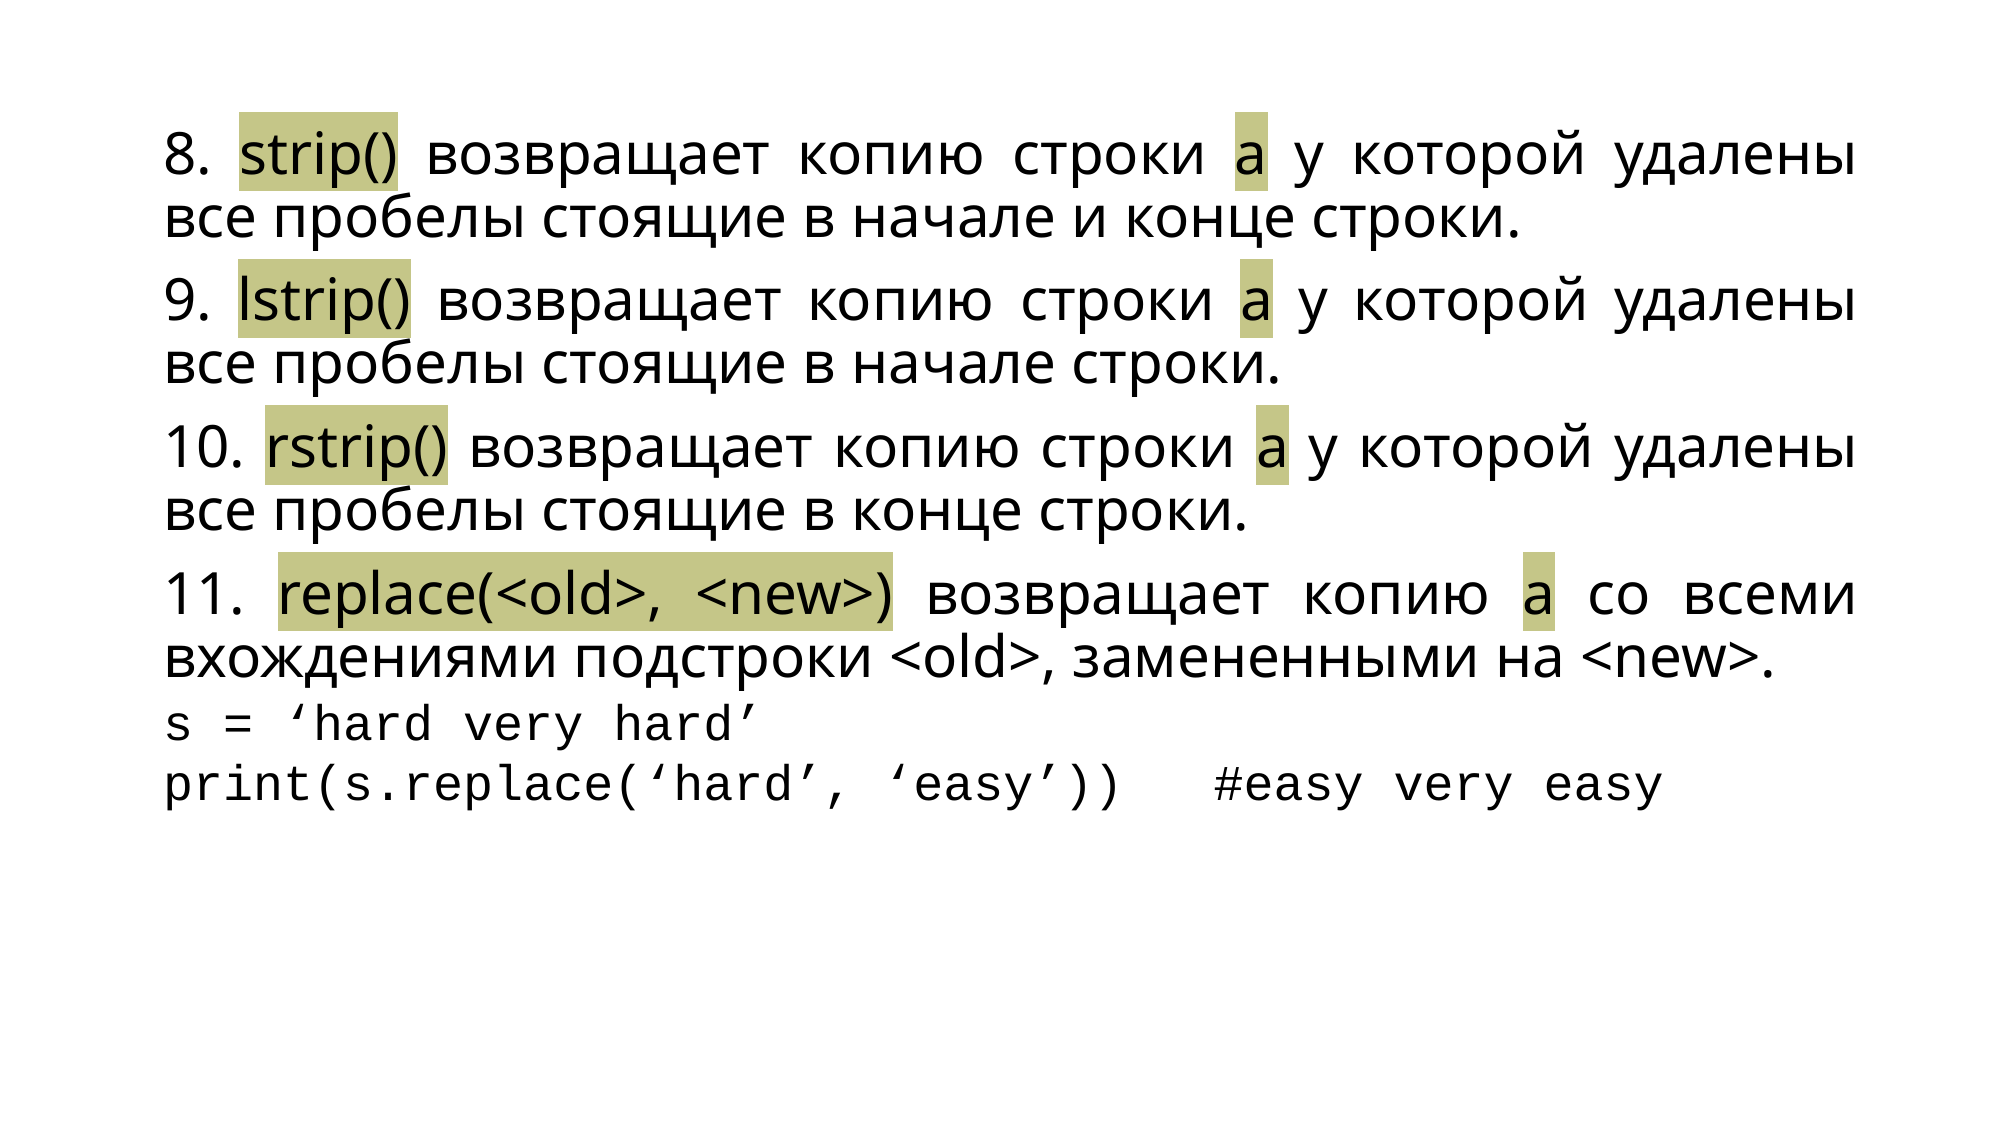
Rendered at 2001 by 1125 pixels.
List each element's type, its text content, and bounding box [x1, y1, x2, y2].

list 8. strip() возвращает копию строки a у которой удалены все пробелы стоящие в начале и конце строки. 9. lstrip() возвращает копию строки a у которой удалены все пробелы стоящие в начале строки. 10. rstrip() возвращает копию строки a у которой удалены все пробелы стоящие в конце строки. 11. replace(<old>, <new>) возвращает копию a со всеми вхождениями подстроки <old>, замененными на <new>. s = ‘hard very hard’ print(s.replace(‘hard’, ‘easy’)) #easy very easy [148, 116, 1874, 986]
